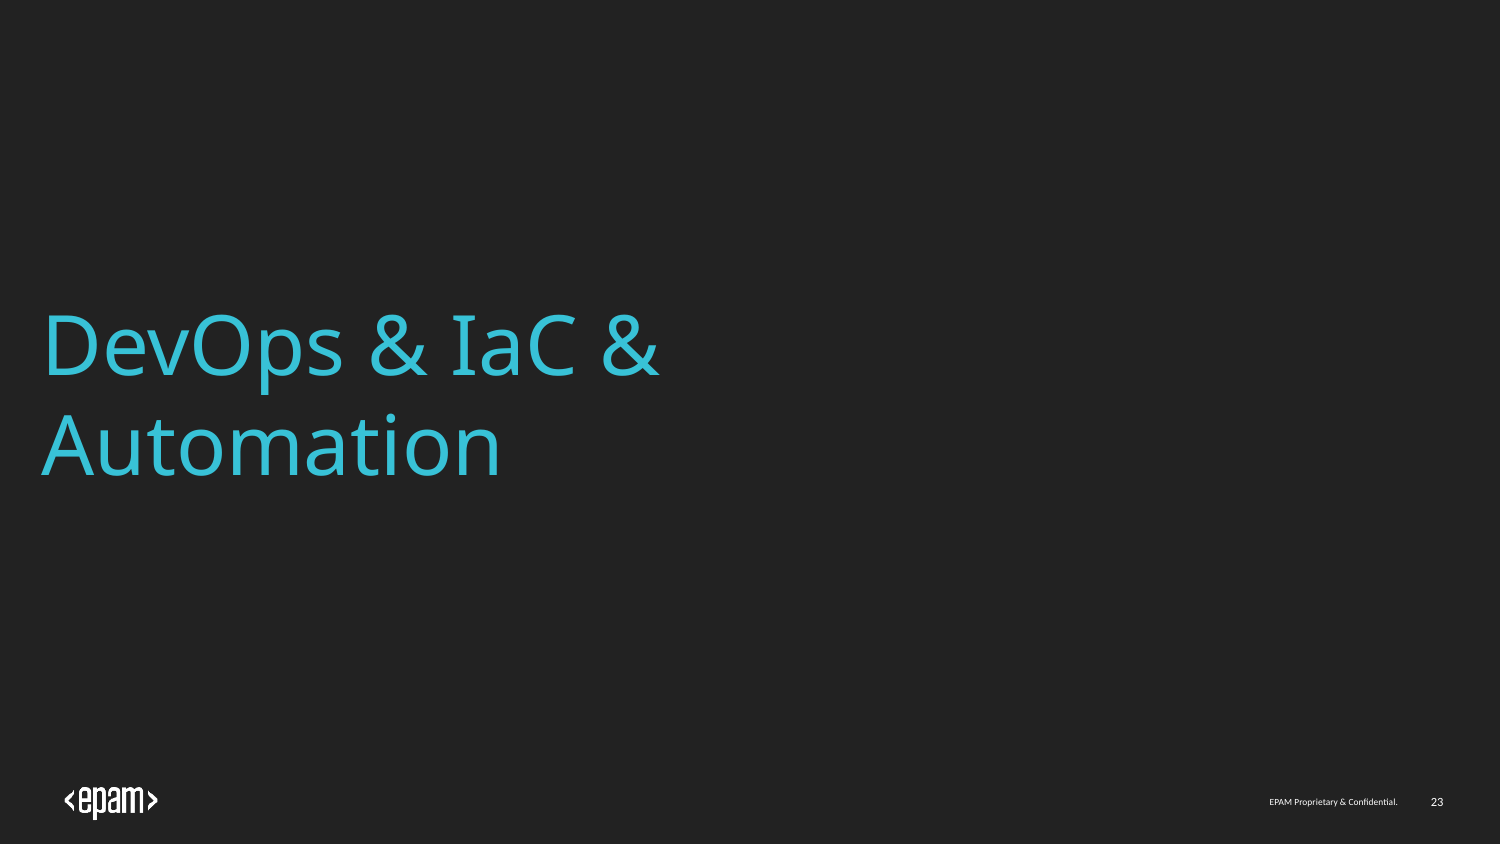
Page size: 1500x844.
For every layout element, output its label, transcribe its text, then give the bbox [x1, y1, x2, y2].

list DevOps & IaC & Automation [41, 210, 821, 493]
